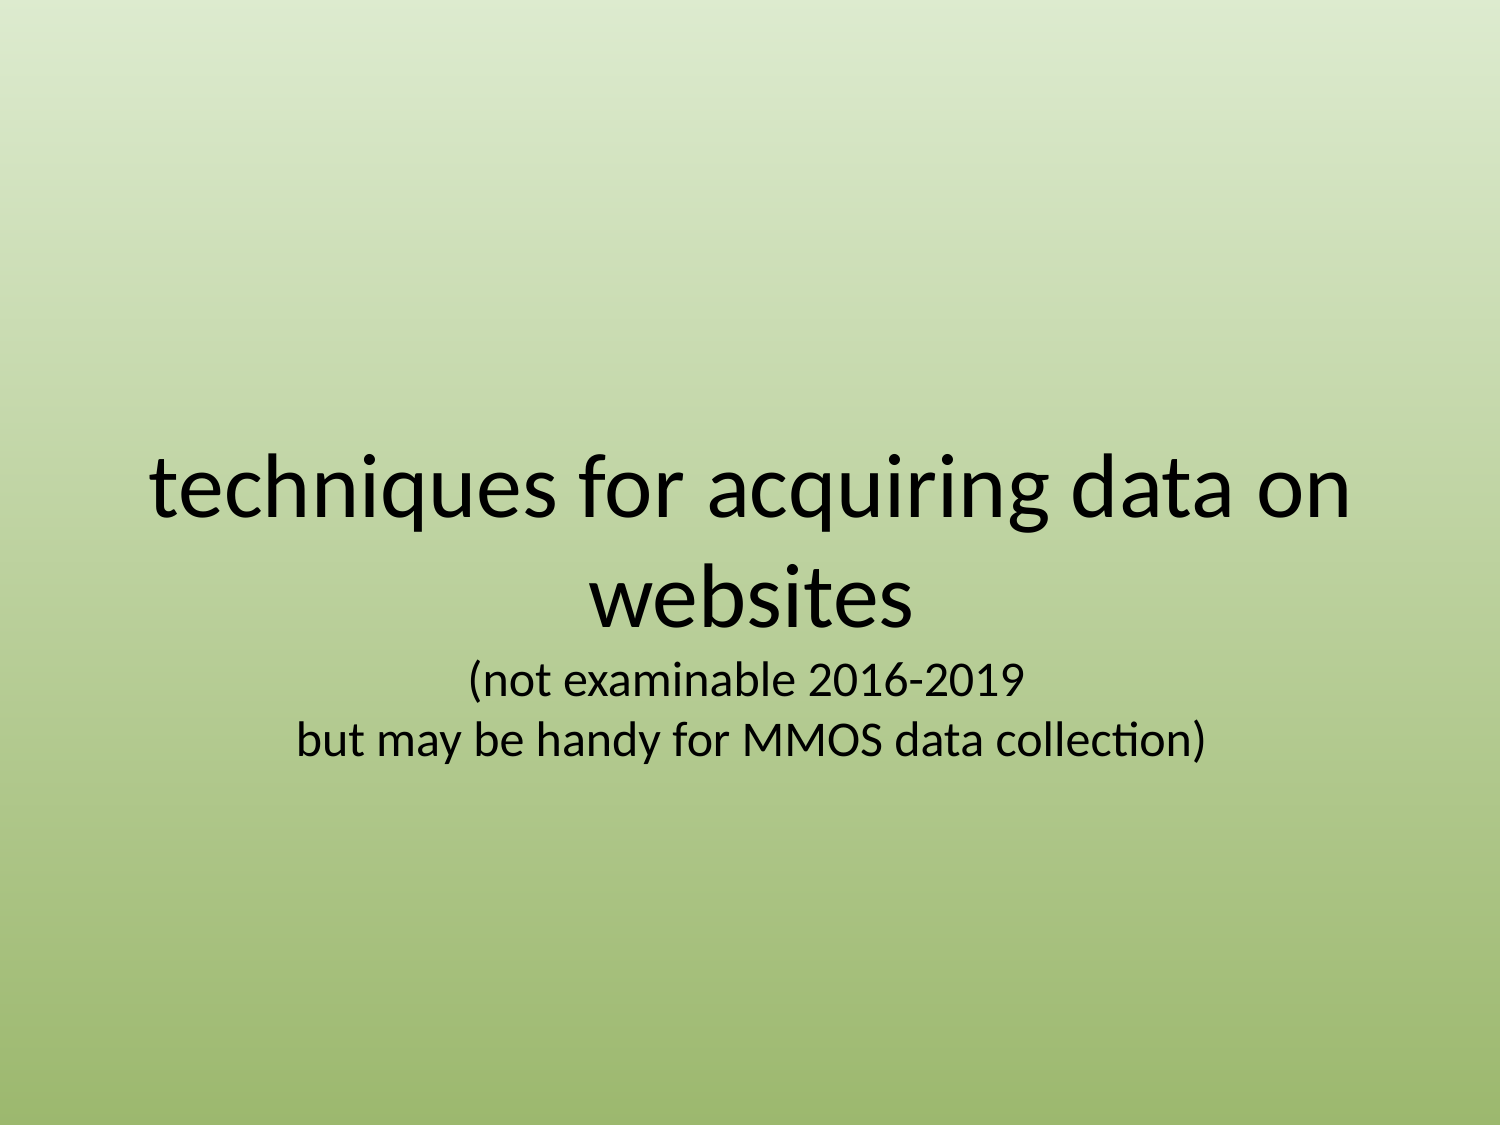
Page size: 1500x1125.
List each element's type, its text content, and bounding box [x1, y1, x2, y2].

title techniques for acquiring data on websites (not examinable 2016-2019 but may be handy for MMOS data collection) [76, 350, 1427, 953]
